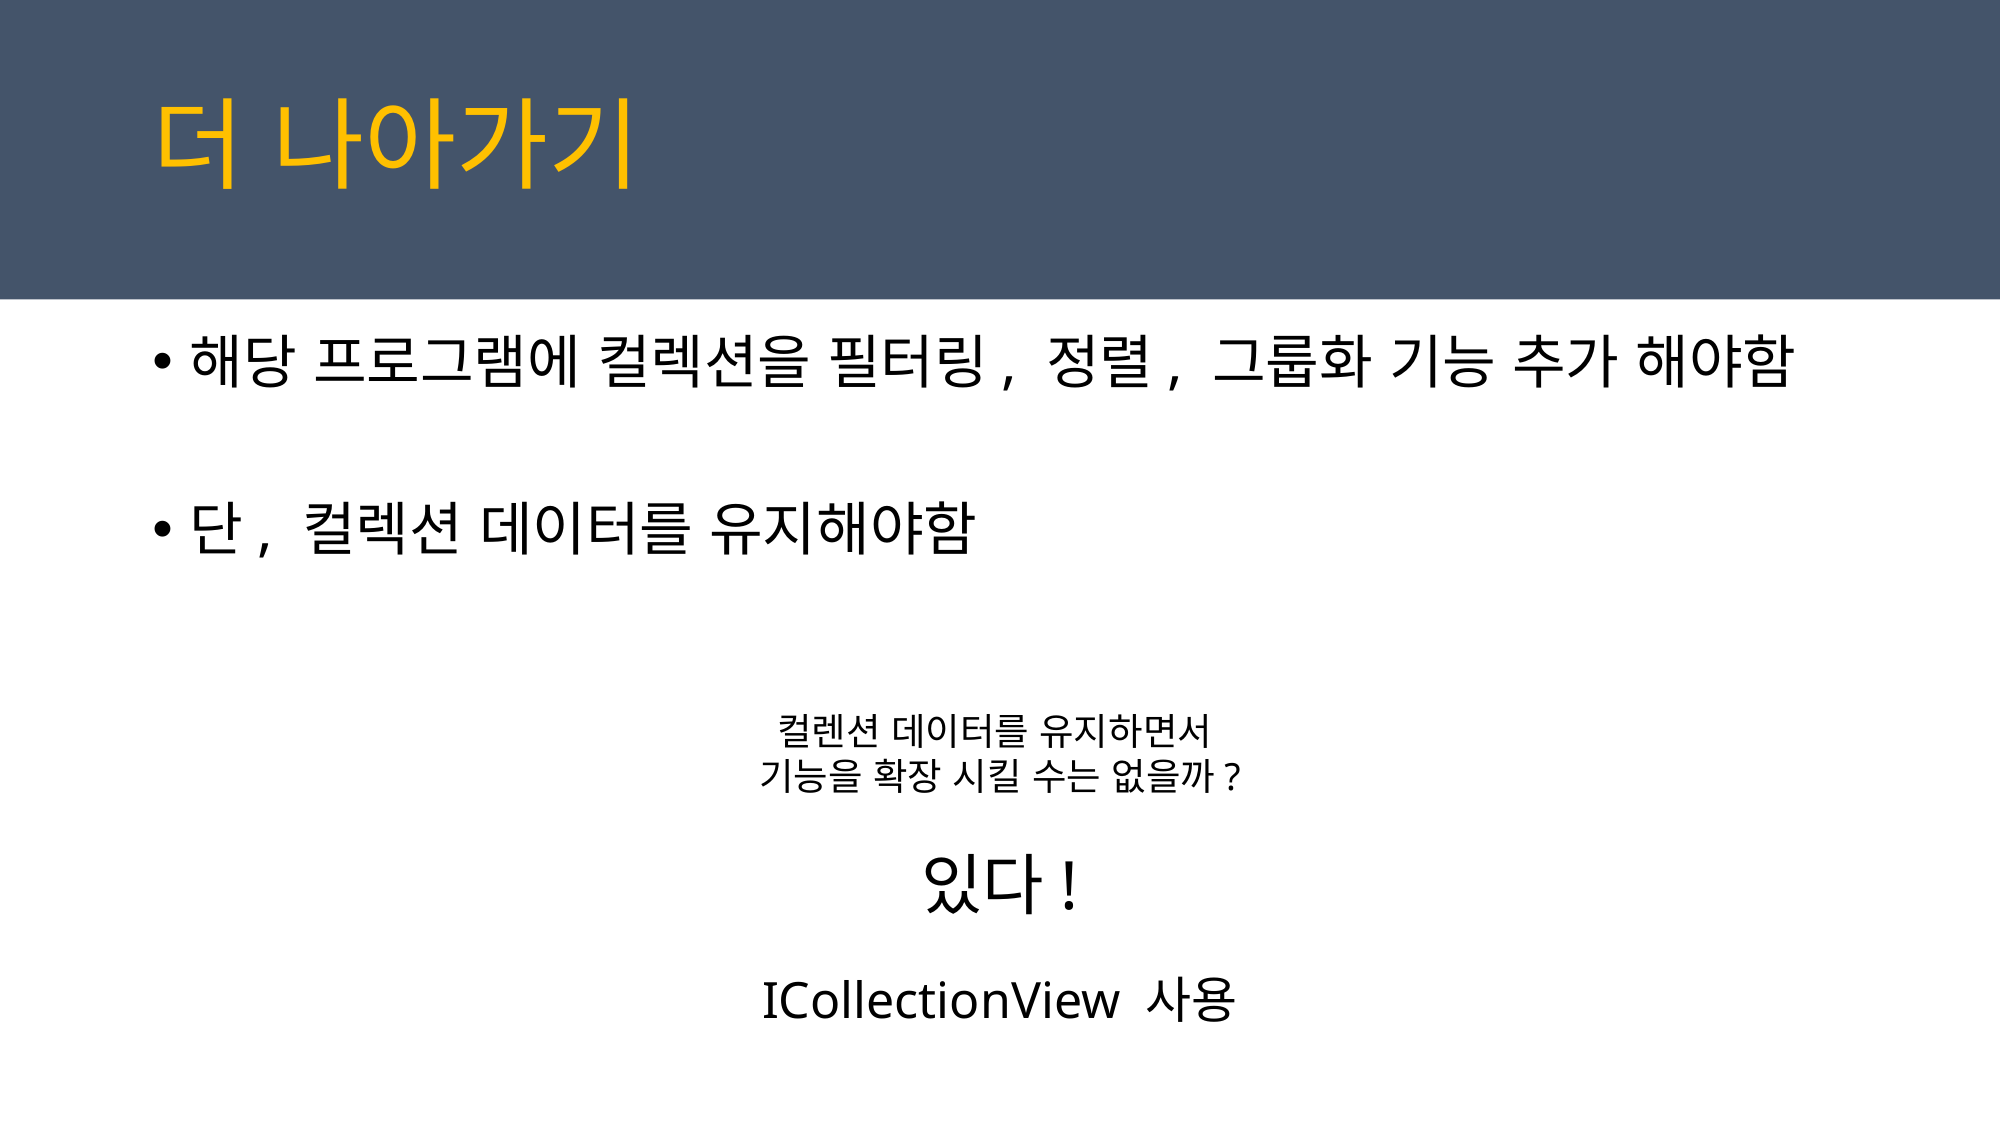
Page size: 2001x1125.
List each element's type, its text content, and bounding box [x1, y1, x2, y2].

text_box 더 나아가기 [137, 59, 1863, 239]
text_box 컬렌션 데이터를 유지하면서 기능을 확장 시킬 수는 없을까? 있다! ICollectionView 사용 [744, 700, 1256, 1036]
list 해당 프로그램에 컬렉션을 필터링, 정렬, 그룹화 기능 추가 해야함 단, 컬렉션 데이터를 유지해야함 [137, 325, 1863, 1014]
